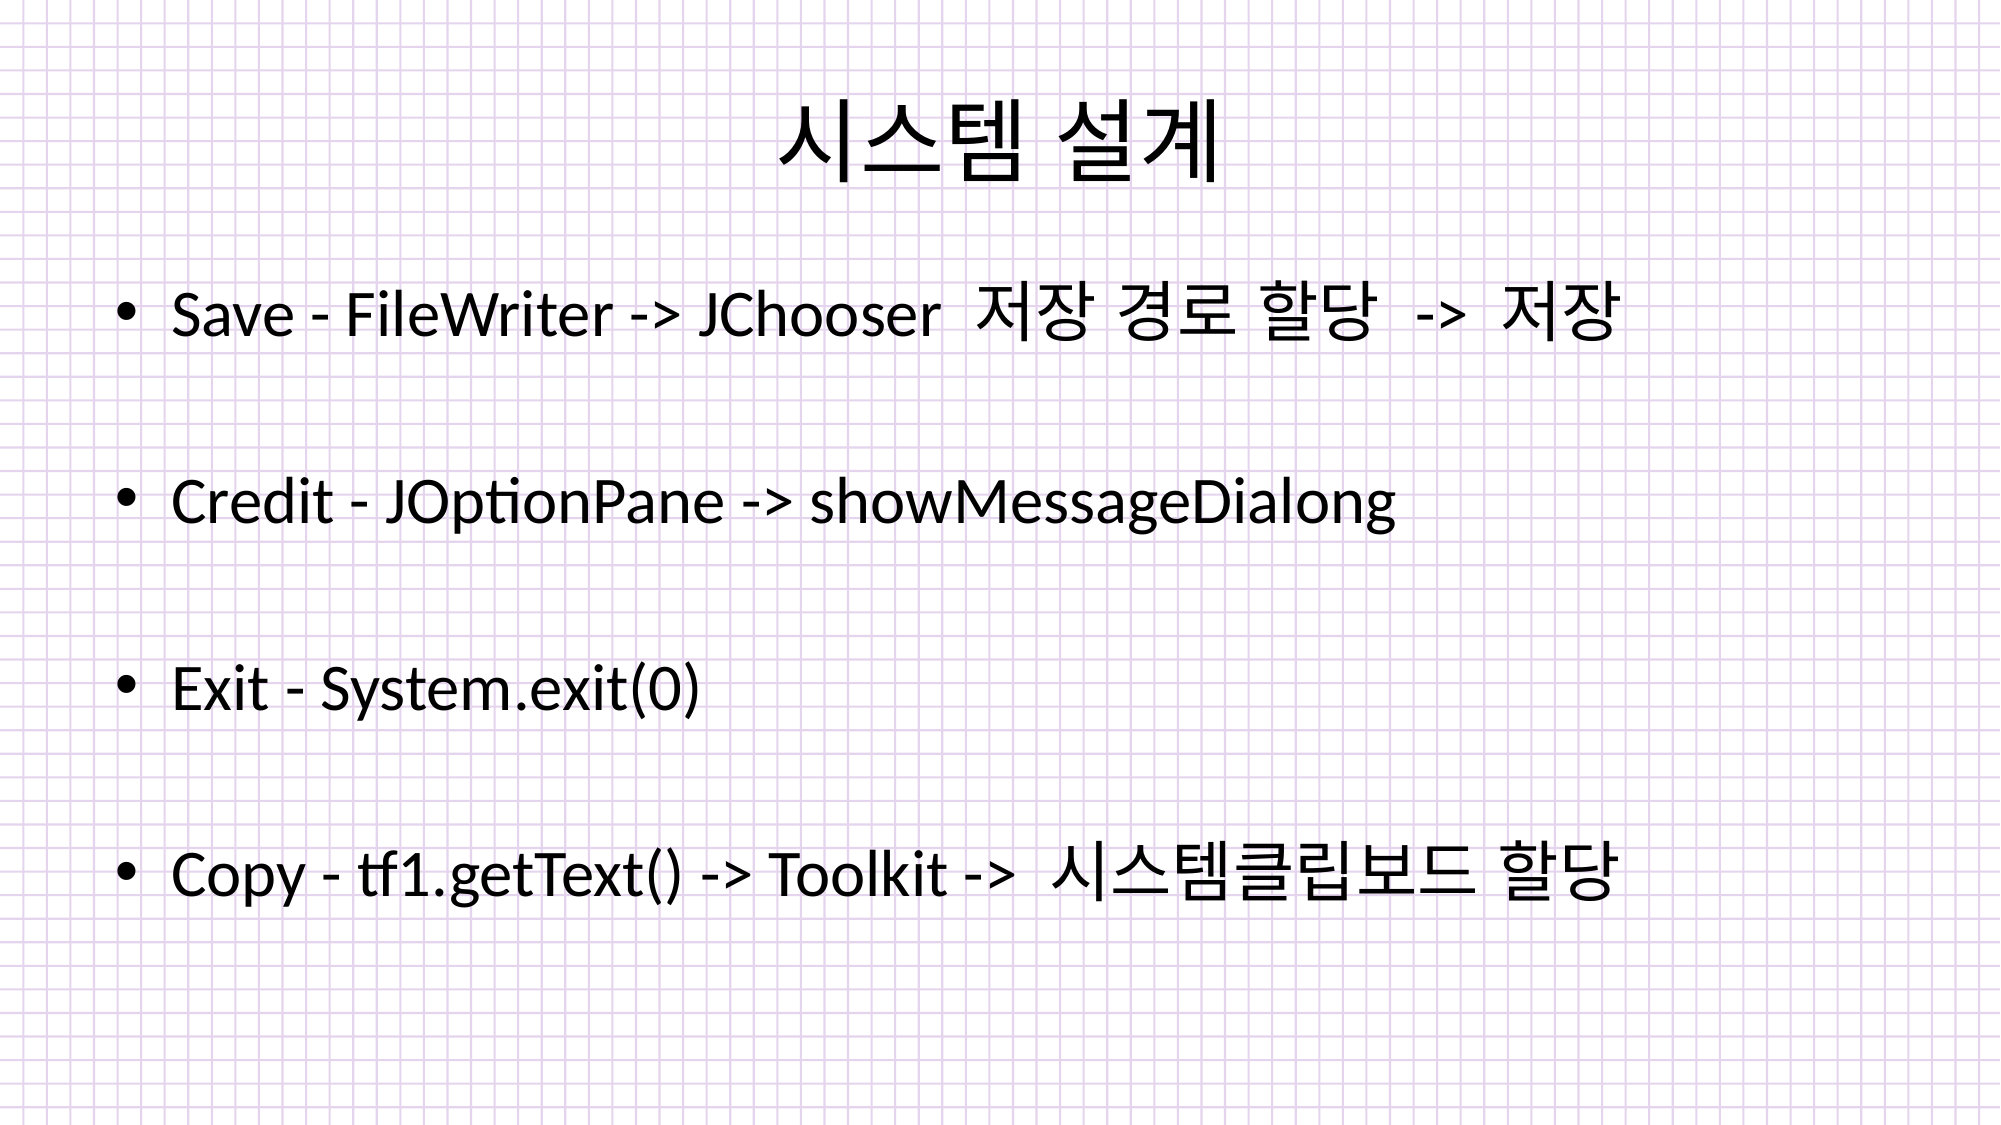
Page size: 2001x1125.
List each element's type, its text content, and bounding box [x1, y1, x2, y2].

title 시스템 설계 [99, 45, 1900, 233]
list Save - FileWriter -> JChooser 저장 경로 할당 -> 저장 Credit - JOptionPane -> showMessageDialong Exit - System.exit(0) Copy - tf1.getText() -> Toolkit -> 시스템클립보드 할당 [99, 262, 1900, 1005]
